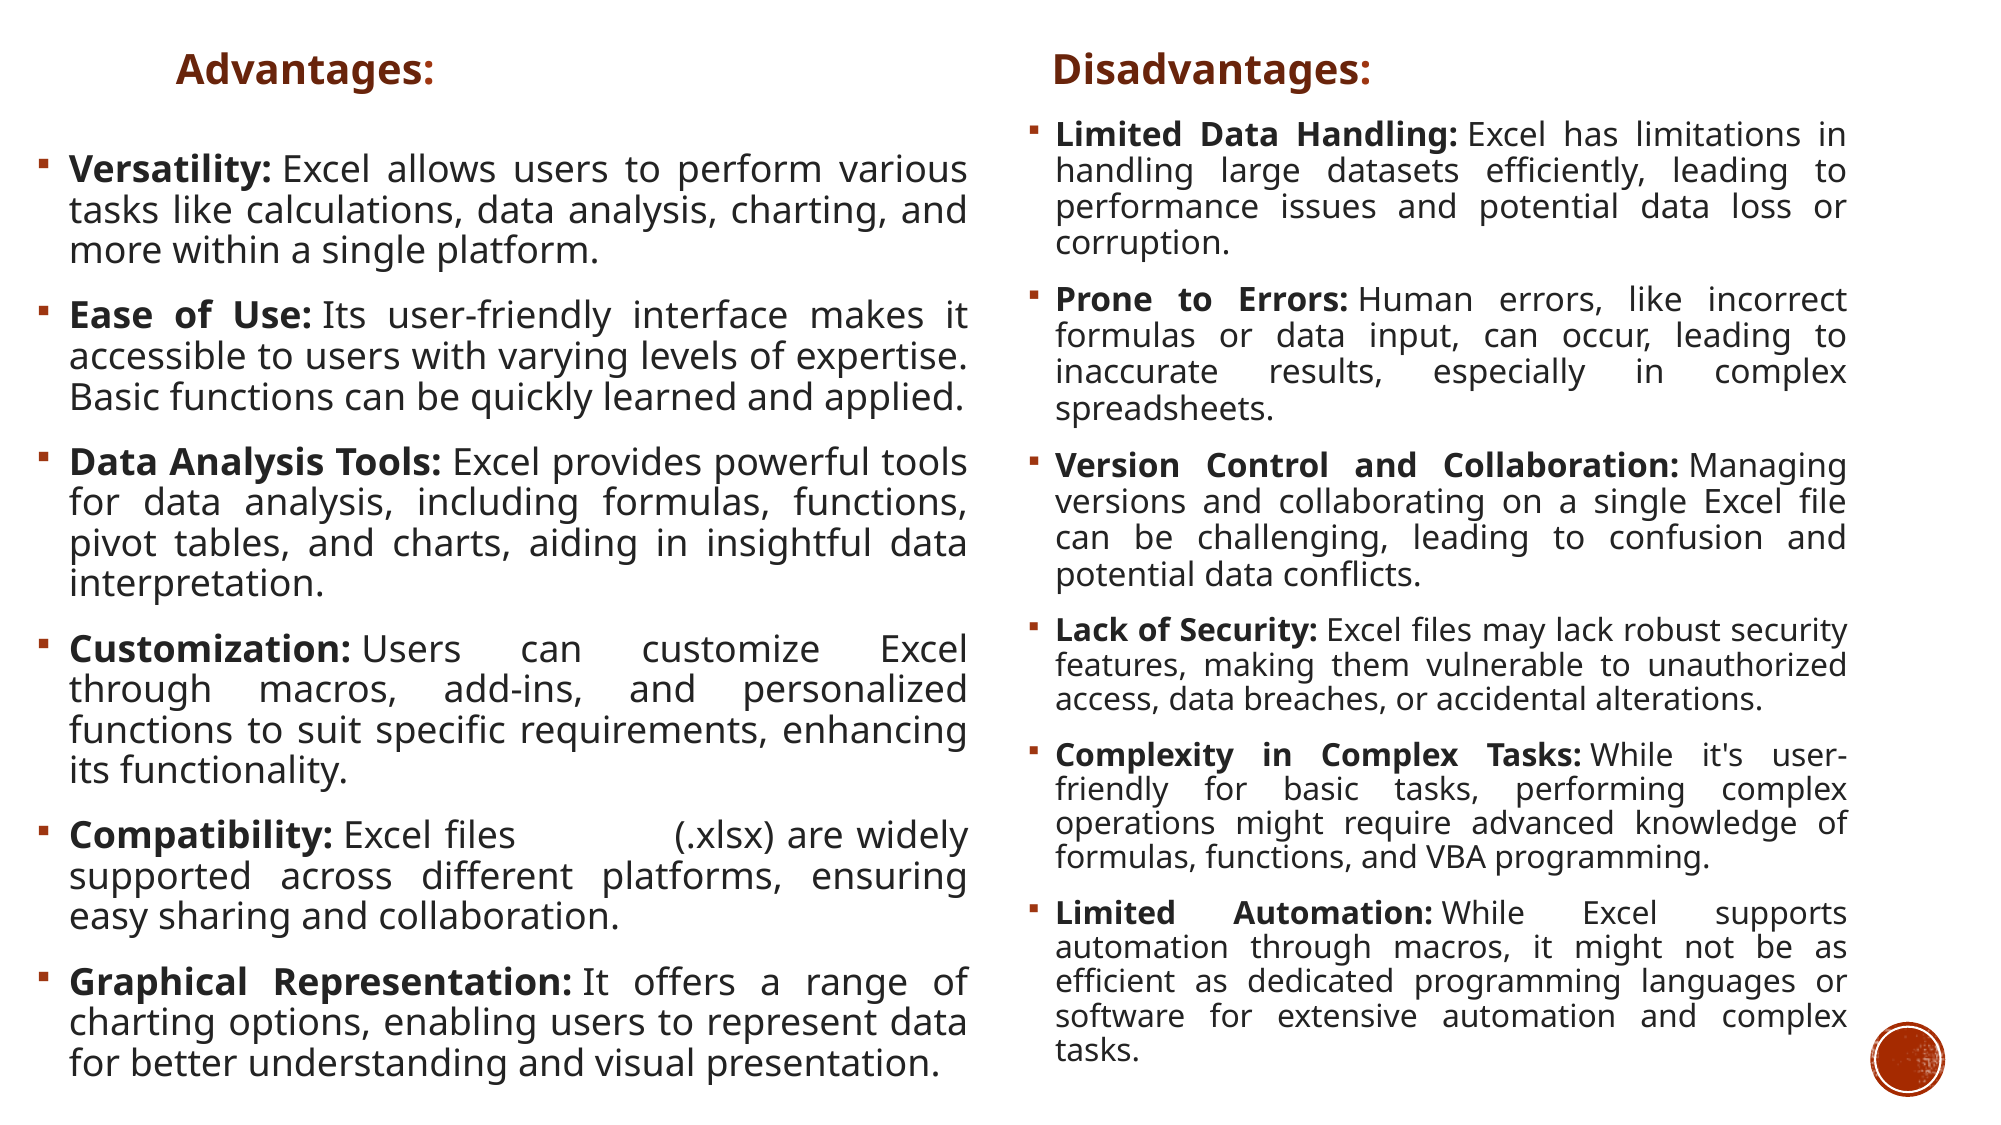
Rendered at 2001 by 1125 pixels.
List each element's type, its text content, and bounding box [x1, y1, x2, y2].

list Disadvantages: [999, 32, 1424, 110]
list Advantages: [121, 32, 490, 110]
list Versatility: Excel allows users to perform various tasks like calculations, data analysis, charting, and more within a single platform. Ease of Use: Its user-friendly interface makes it accessible to users with varying levels of expertise. Basic functions can be quickly learned and applied. Data Analysis Tools: Excel provides powerful tools for data analysis, including formulas, functions, pivot tables, and charts, aiding in insightful data interpretation. Customization: Users can customize Excel through macros, add-ins, and personalized functions to suit specific requirements, enhancing its functionality. Compatibility: Excel files (.xlsx) are widely supported across different platforms, ensuring easy sharing and collaboration. Graphical Representation: It offers a range of charting options, enabling users to represent data for better understanding and visual presentation. [21, 142, 984, 1093]
list Limited Data Handling: Excel has limitations in handling large datasets efficiently, leading to performance issues and potential data loss or corruption. Prone to Errors: Human errors, like incorrect formulas or data input, can occur, leading to inaccurate results, especially in complex spreadsheets. Version Control and Collaboration: Managing versions and collaborating on a single Excel file can be challenging, leading to confusion and potential data conflicts. Lack of Security: Excel files may lack robust security features, making them vulnerable to unauthorized access, data breaches, or accidental alterations. Complexity in Complex Tasks: While it's user-friendly for basic tasks, performing complex operations might require advanced knowledge of formulas, functions, and VBA programming. Limited Automation: While Excel supports automation through macros, it might not be as efficient as dedicated programming languages or software for extensive automation and complex tasks. [1012, 109, 1863, 1093]
